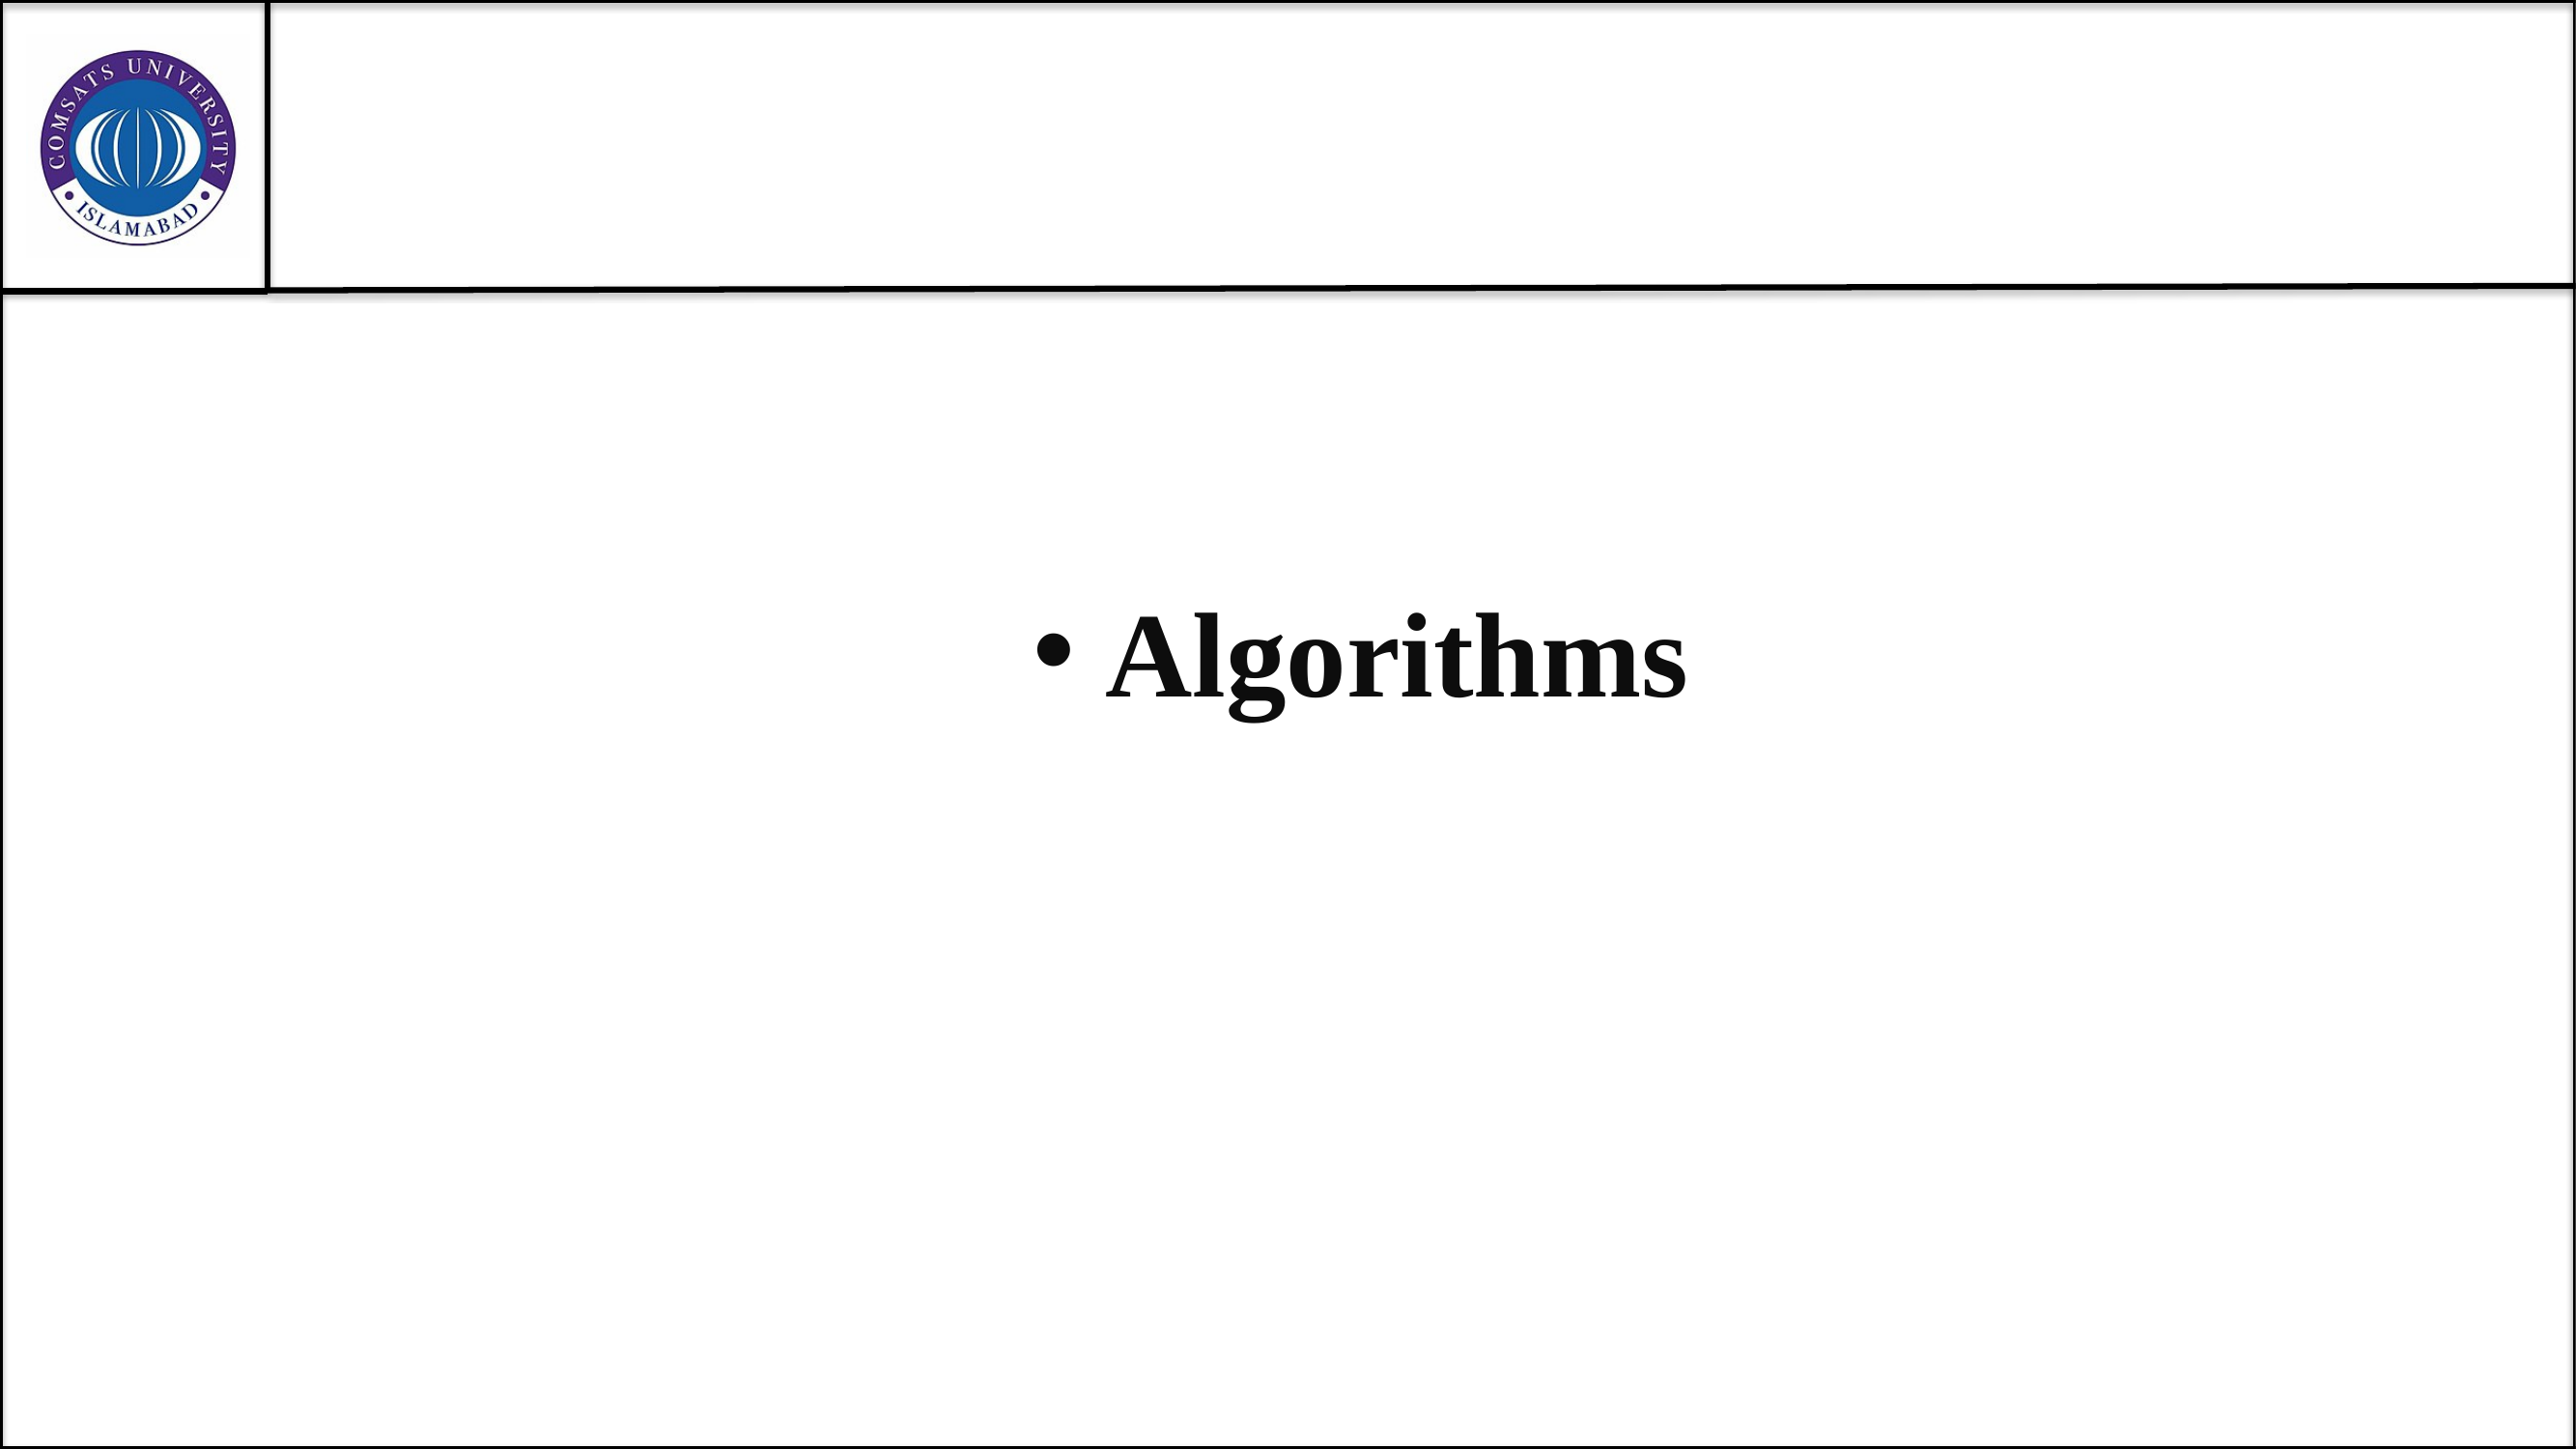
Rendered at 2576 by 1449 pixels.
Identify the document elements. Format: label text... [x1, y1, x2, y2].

picture [26, 34, 250, 258]
text_box Algorithms [249, 567, 2503, 998]
